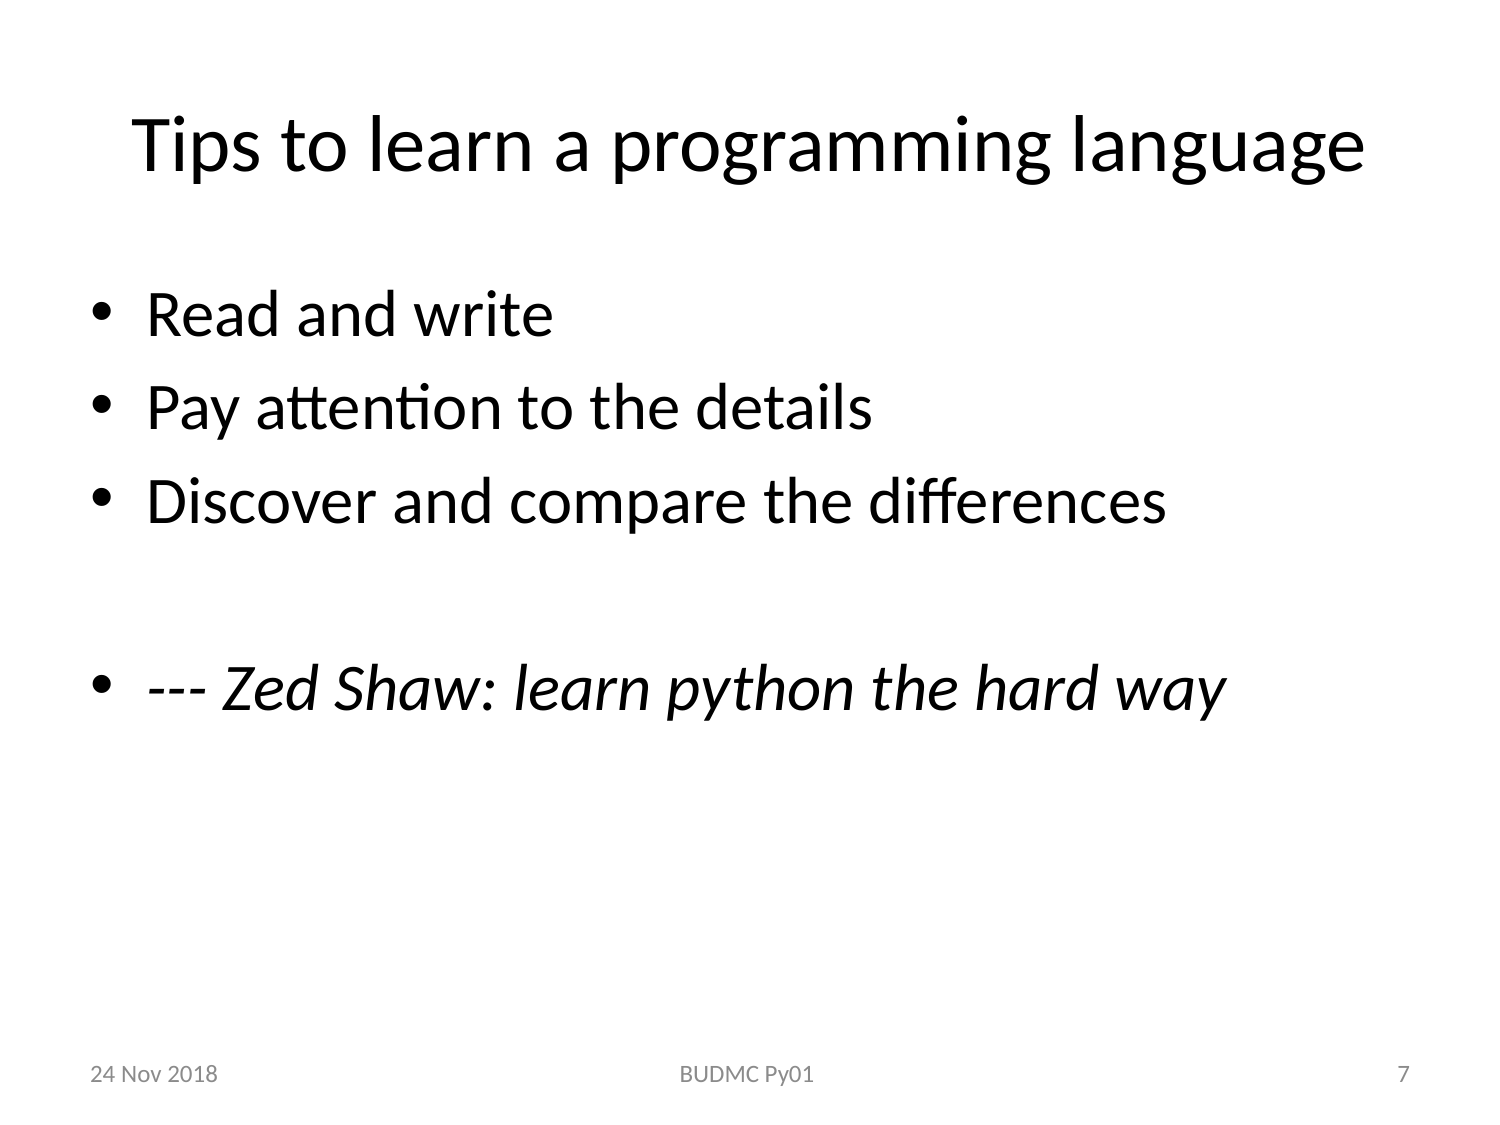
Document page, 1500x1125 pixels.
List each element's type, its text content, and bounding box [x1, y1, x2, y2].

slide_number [75, 1042, 425, 1103]
slide_number 7 [1074, 1042, 1425, 1103]
footer BUDMC Py01 [512, 1042, 988, 1103]
title Tips to learn a programming language [75, 45, 1425, 233]
list Read and write Pay attention to the details Discover and compare the differences --- Zed Shaw: learn python the hard way [75, 262, 1425, 1005]
